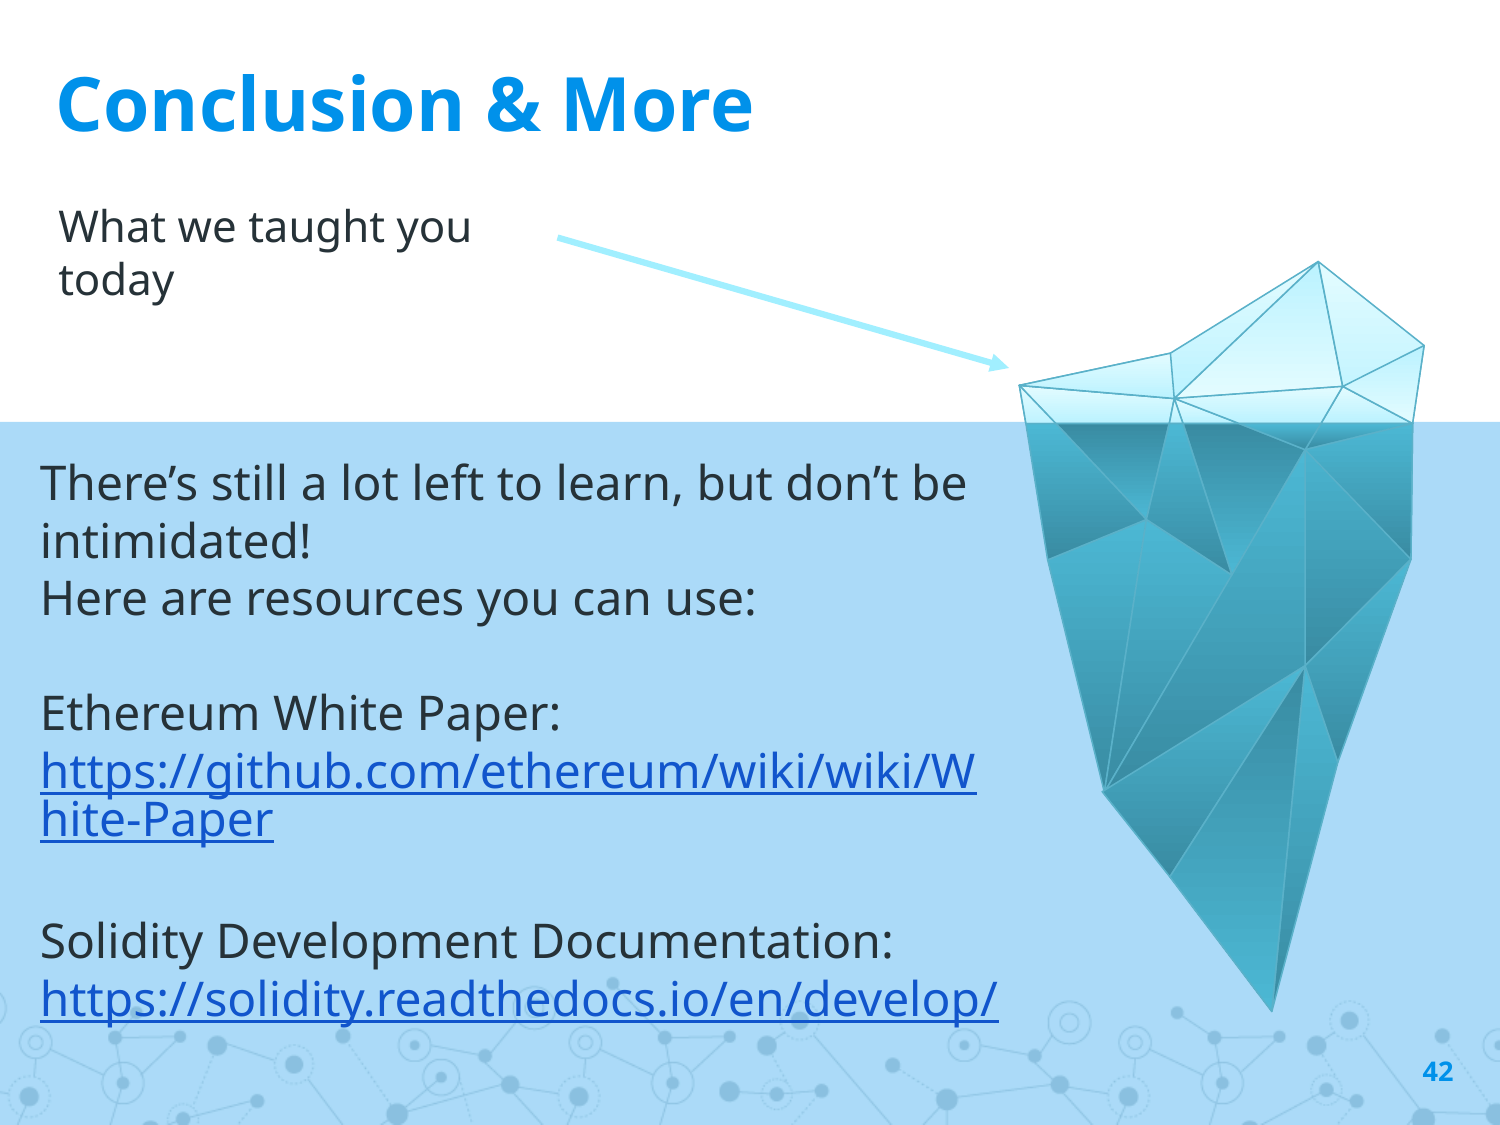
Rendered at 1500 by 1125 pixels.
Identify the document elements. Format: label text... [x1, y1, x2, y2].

text_box What we taught you today [43, 191, 533, 278]
text_box [0, 421, 1500, 1125]
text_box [1019, 261, 1425, 1012]
picture [0, 0, 1500, 421]
title Conclusion & More [40, 7, 1283, 162]
text_box There’s still a lot left to learn, but don’t be intimidated! Here are resources you can use: Ethereum White Paper: https://github.com/ethereum/wiki/wiki/White-Paper Solidity Development Documentation: https://solidity.readthedocs.io/en/develop/ [24, 445, 1020, 1102]
slide_number 42 [1378, 1038, 1469, 1125]
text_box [557, 237, 1010, 369]
